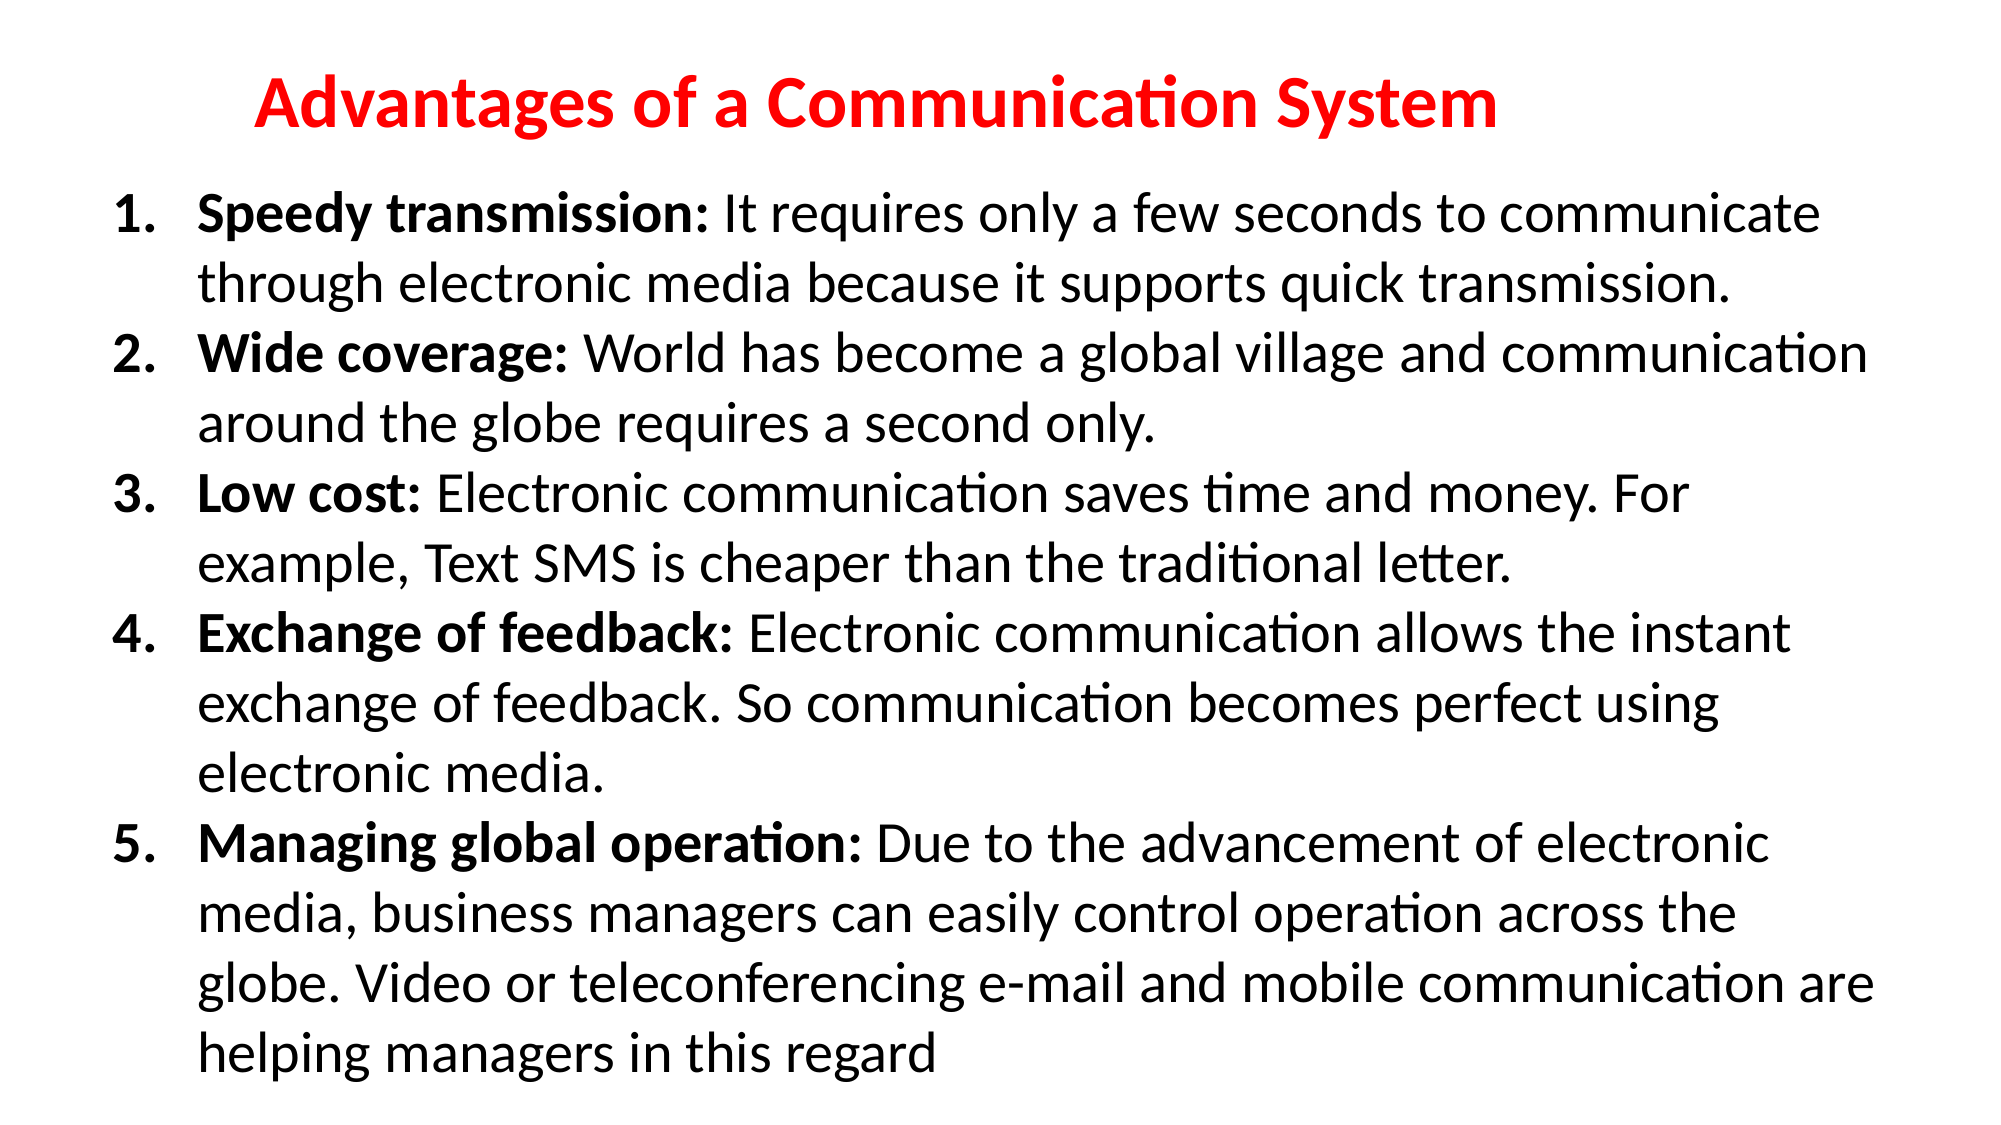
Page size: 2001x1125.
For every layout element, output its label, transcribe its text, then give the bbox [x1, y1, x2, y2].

text_box Speedy transmission: It requires only a few seconds to communicate through electronic media because it supports quick transmission. Wide coverage: World has become a global village and communication around the globe requires a second only. Low cost: Electronic communication saves time and money. For example, Text SMS is cheaper than the traditional letter. Exchange of feedback: Electronic communication allows the instant exchange of feedback. So communication becomes perfect using electronic media. Managing global operation: Due to the advancement of electronic media, business managers can easily control operation across the globe. Video or teleconferencing e-mail and mobile communication are helping managers in this regard [97, 136, 1912, 1092]
text_box Advantages of a Communication System [239, 15, 1761, 136]
